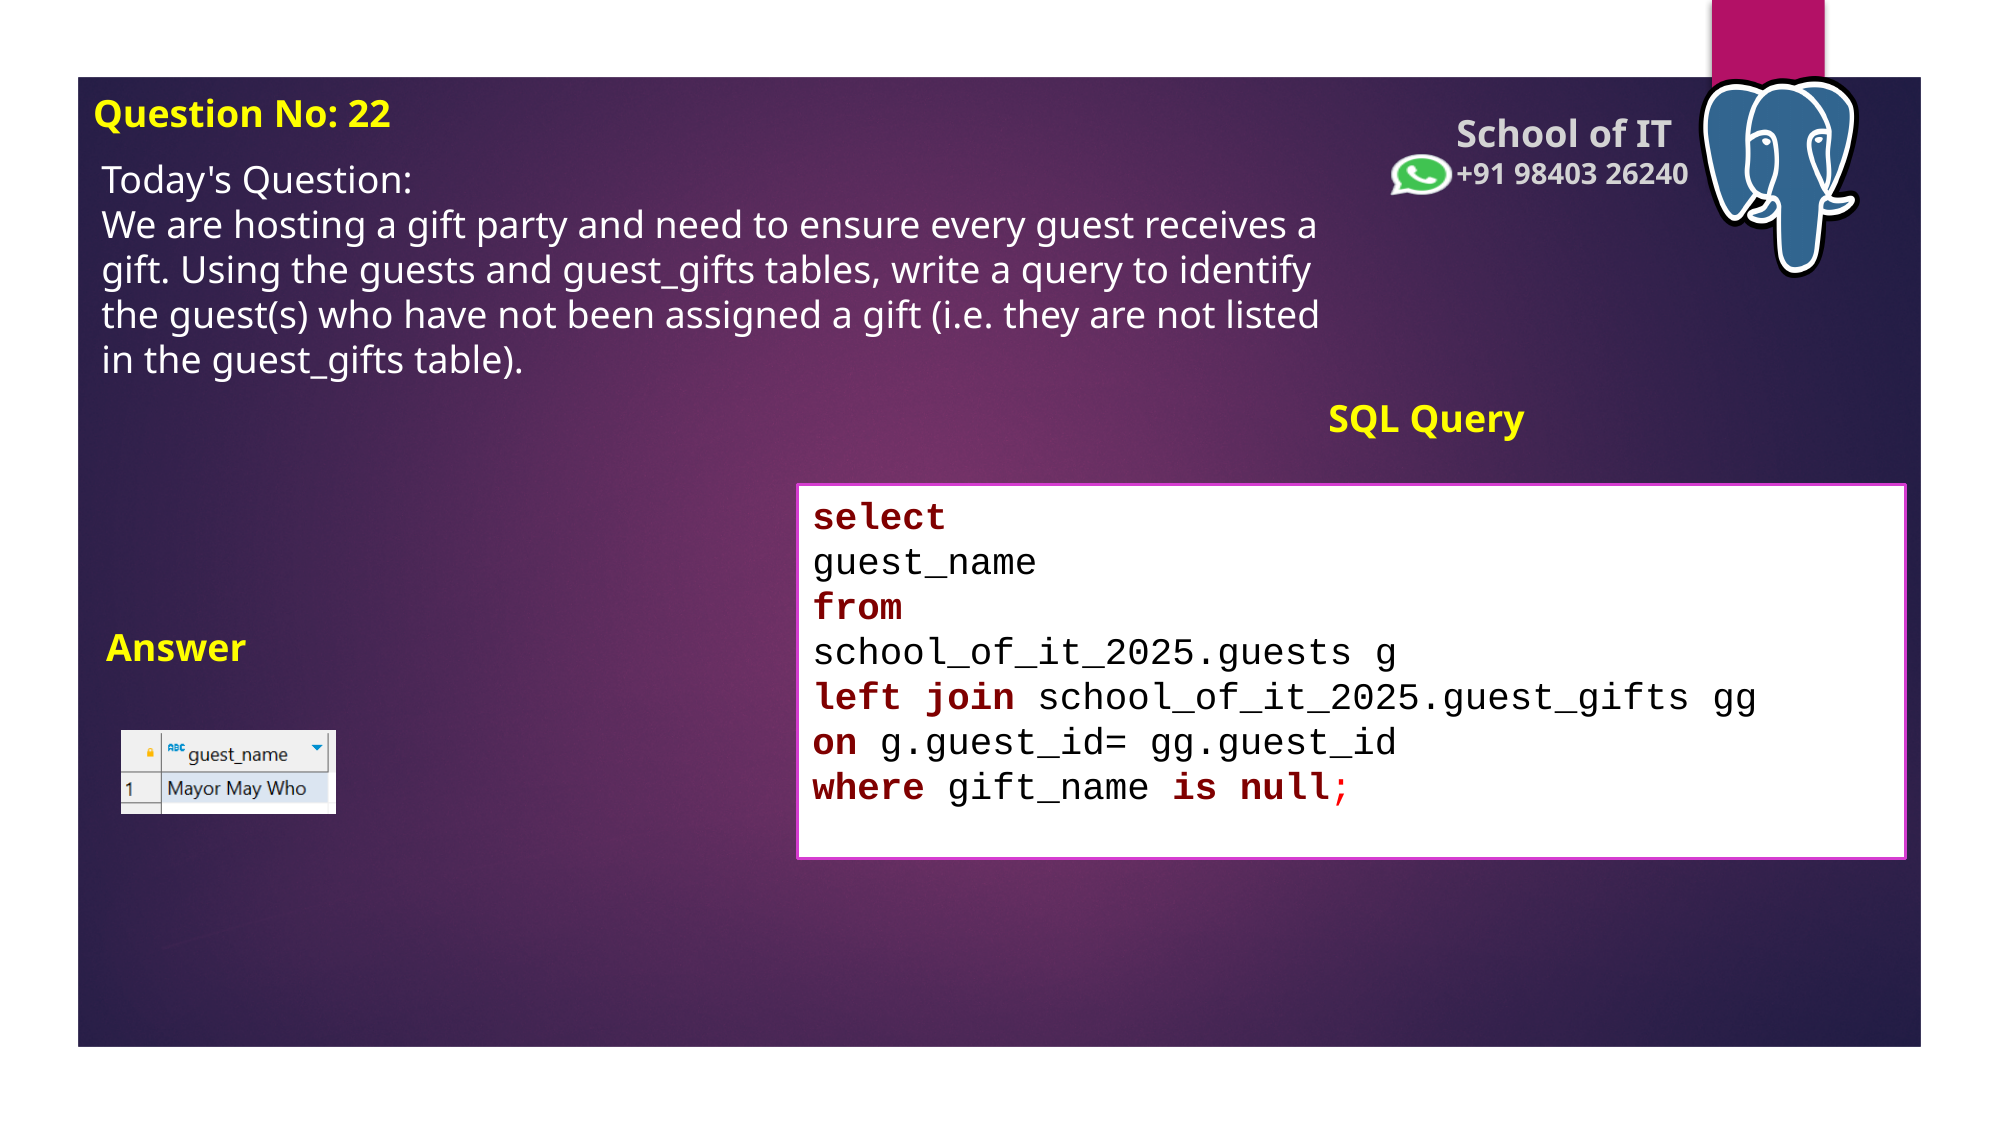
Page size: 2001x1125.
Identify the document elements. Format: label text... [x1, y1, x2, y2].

text_box School of IT +91 98403 26240 [1441, 102, 1690, 198]
picture [121, 730, 336, 814]
text_box Question No: 22 [78, 82, 533, 142]
text_box [91, 137, 1357, 264]
text_box select guest_name from school_of_it_2025.guests g left join school_of_it_2025.guest_gifts gg on g.guest_id= gg.guest_id where gift_name is null; [796, 483, 1907, 860]
picture [1696, 76, 1862, 278]
text_box Today's Question: We are hosting a gift party and need to ensure every guest receives a gift. Using the guests and guest_gifts tables, write a query to identify the guest(s) who have not been assigned a gift (i.e. they are not listed in the guest_gifts table). [86, 148, 1352, 563]
picture [1384, 150, 1459, 200]
text_box Answer [91, 616, 484, 677]
text_box SQL Query [1352, 387, 1697, 448]
